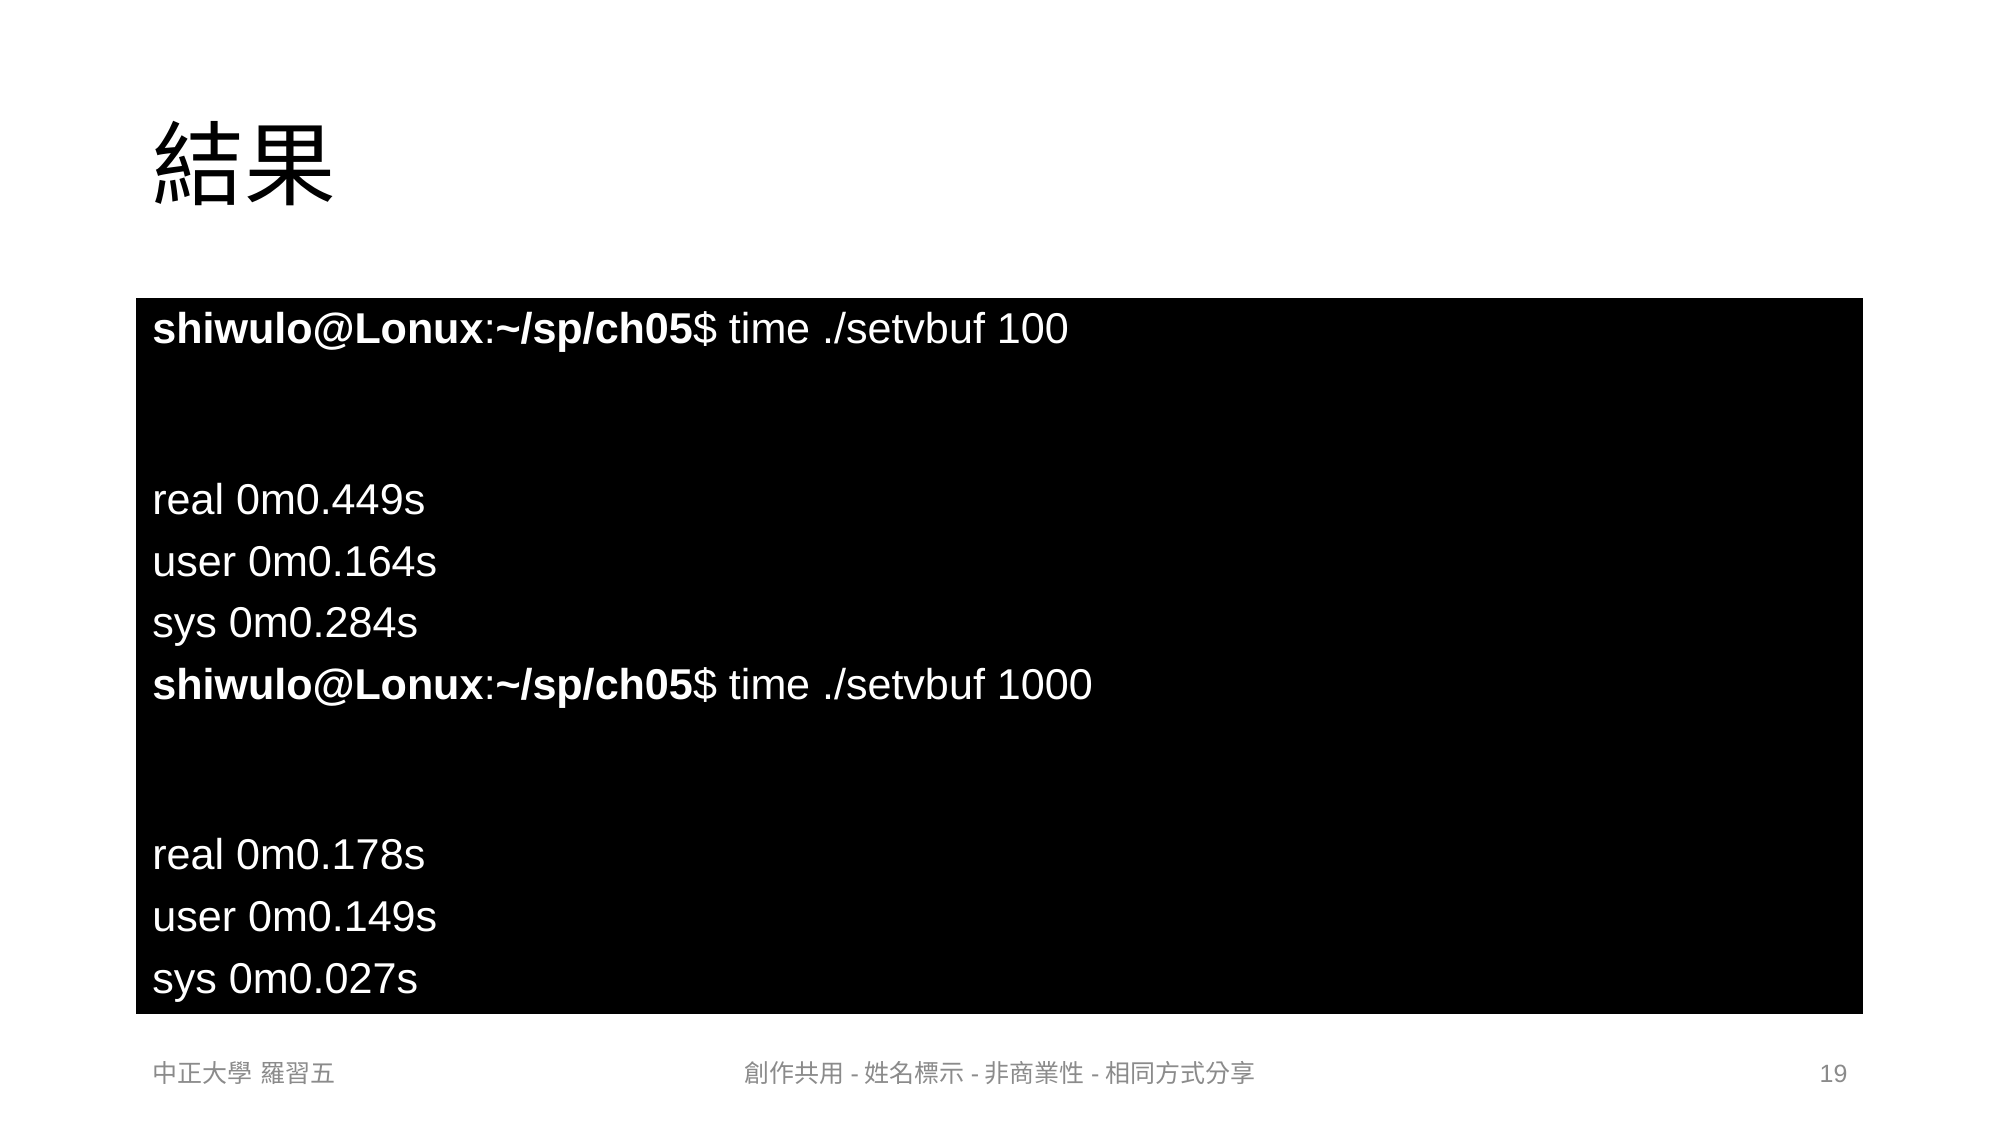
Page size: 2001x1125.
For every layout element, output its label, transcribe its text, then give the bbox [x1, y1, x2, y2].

slide_number 19 [1412, 1042, 1863, 1103]
list shiwulo@Lonux:~/sp/ch05$ time ./setvbuf 100 real 0m0.449s user 0m0.164s sys 0m0.284s shiwulo@Lonux:~/sp/ch05$ time ./setvbuf 1000 real 0m0.178s user 0m0.149s sys 0m0.027s [136, 298, 1863, 1014]
title 結果 [137, 59, 1863, 278]
slide_number 中正大學 羅習五 [137, 1042, 588, 1103]
footer 創作共用-姓名標示-非商業性-相同方式分享 [662, 1042, 1338, 1103]
